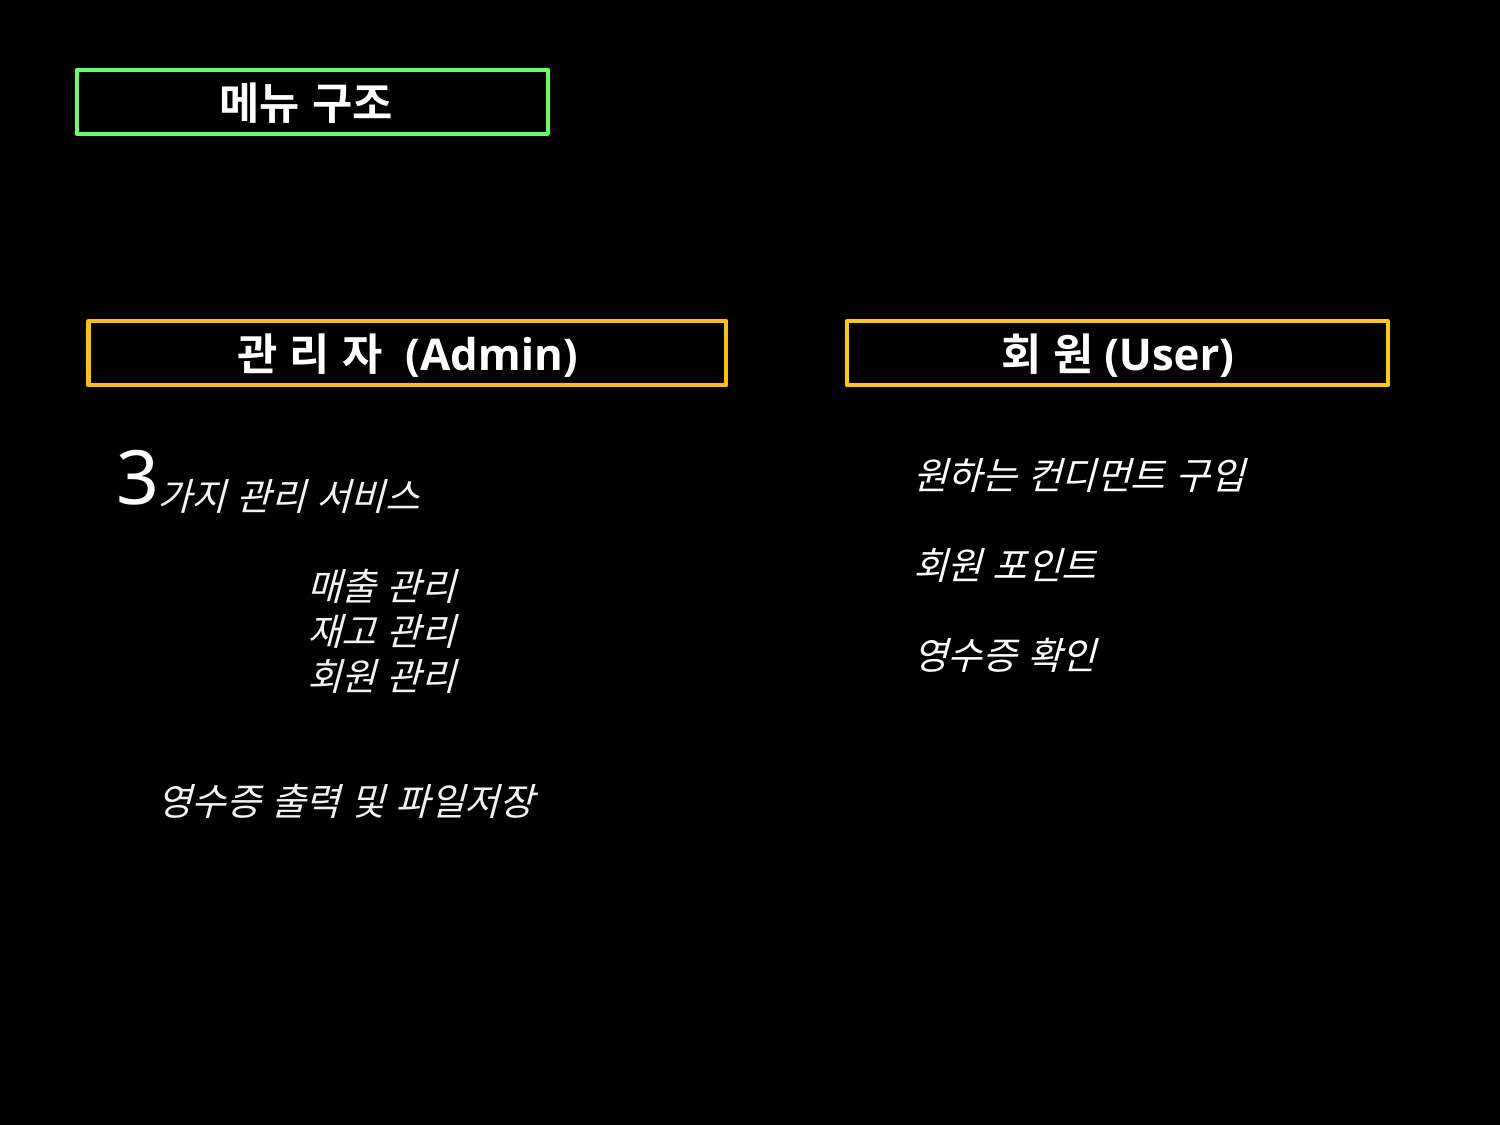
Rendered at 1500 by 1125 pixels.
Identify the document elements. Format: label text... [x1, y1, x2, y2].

text_box 관 리 자 (Admin) [86, 319, 728, 387]
text_box 회 원(User) [845, 319, 1390, 387]
text_box 원하는 컨디먼트 구입 회원 포인트 영수증 확인 [898, 445, 1337, 725]
text_box 가지 관리 서비스 매출 관리 재고 관리 회원 관리 영수증 출력 및 파일저장 [142, 465, 644, 866]
text_box 메뉴 구조 [75, 68, 550, 136]
text_box 3 [102, 422, 162, 527]
